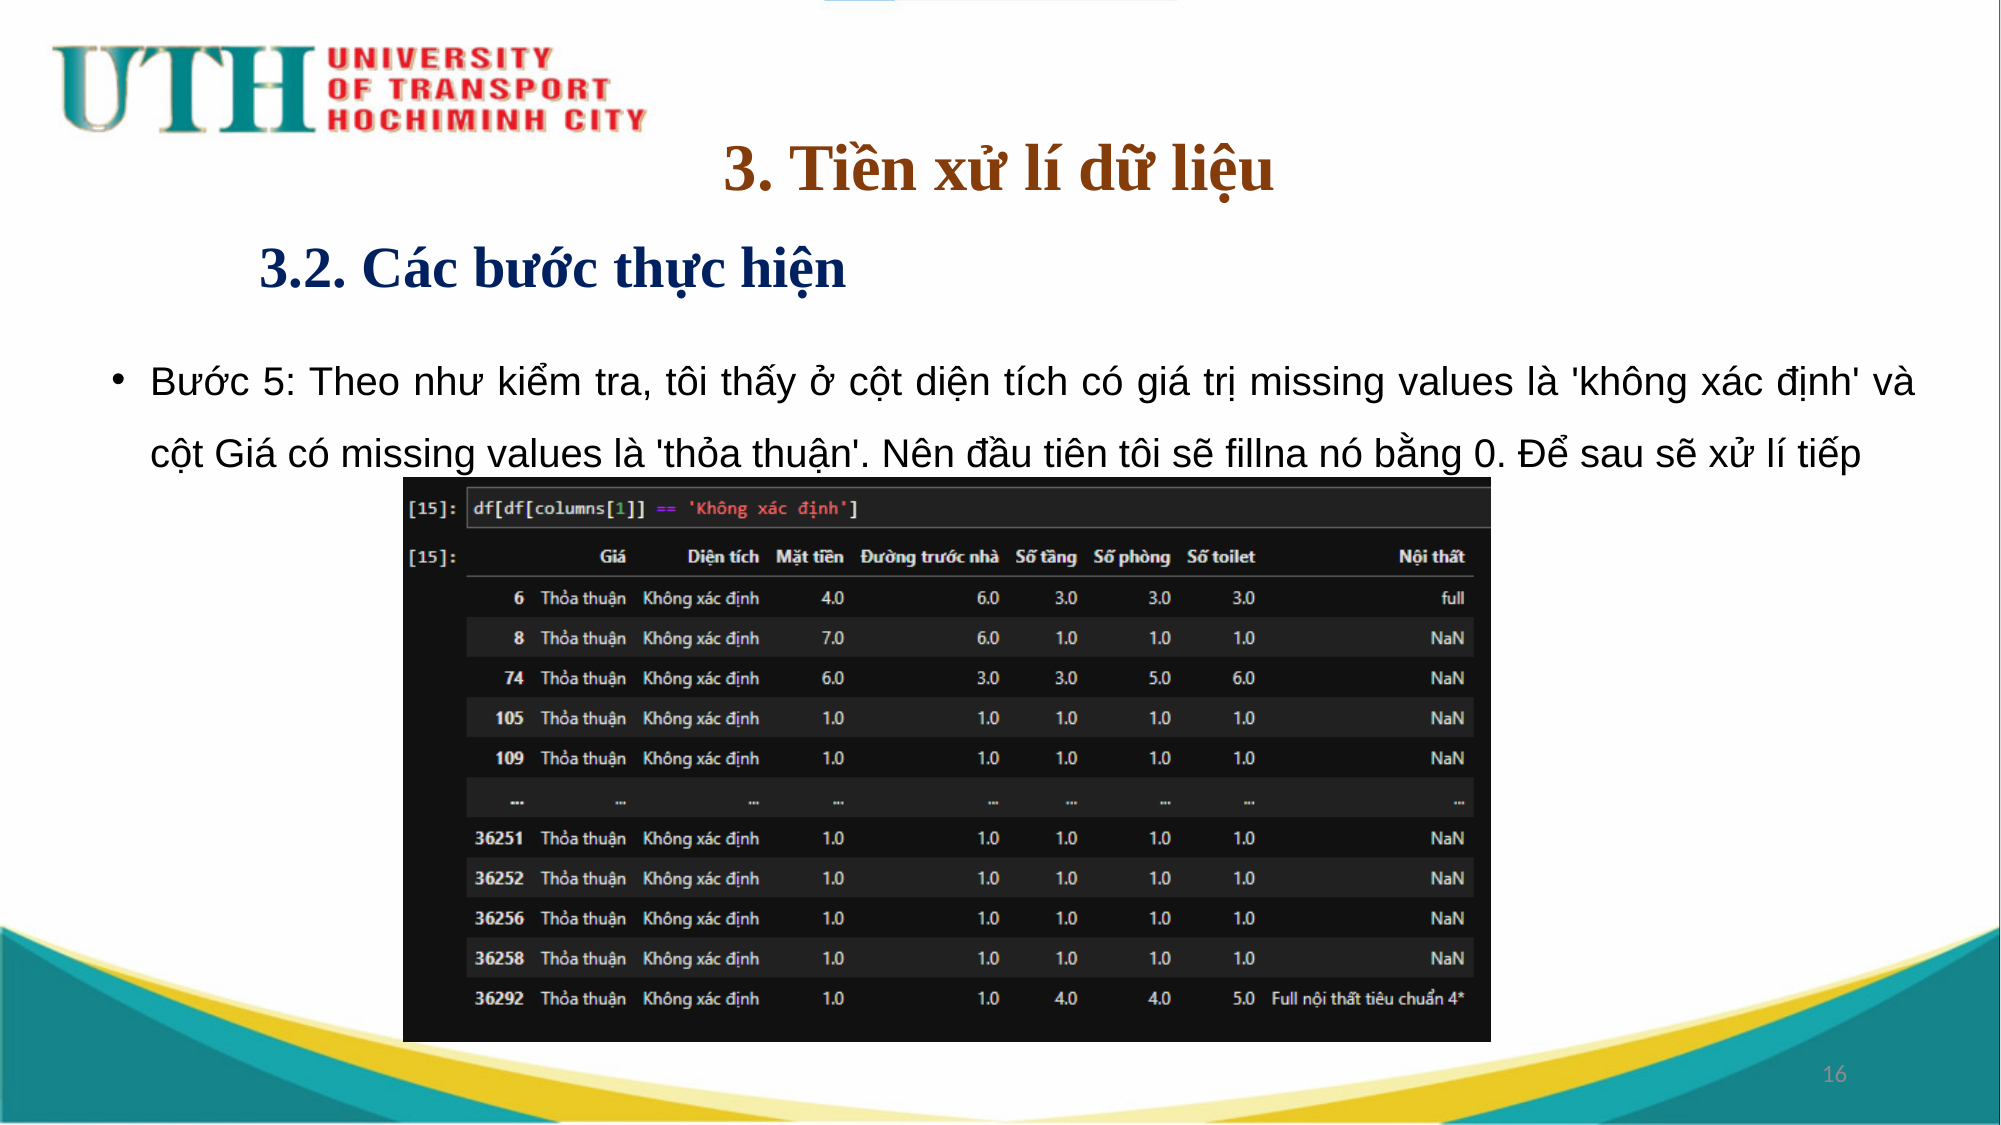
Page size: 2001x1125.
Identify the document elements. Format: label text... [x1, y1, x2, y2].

slide_number 16 [1412, 1042, 1863, 1103]
picture [0, 0, 2001, 1125]
list Bước 5: Theo như kiểm tra, tôi thấy ở cột diện tích có giá trị missing values là 'không xác định' và cột Giá có missing values là 'thỏa thuận'. Nên đầu tiên tôi sẽ fillna nó bằng 0. Để sau sẽ xử lí tiếp [96, 323, 1935, 503]
title 3. Tiền xử lí dữ liệu [137, 59, 1863, 278]
text_box 3.2. Các bước thực hiện [0, 214, 1109, 323]
